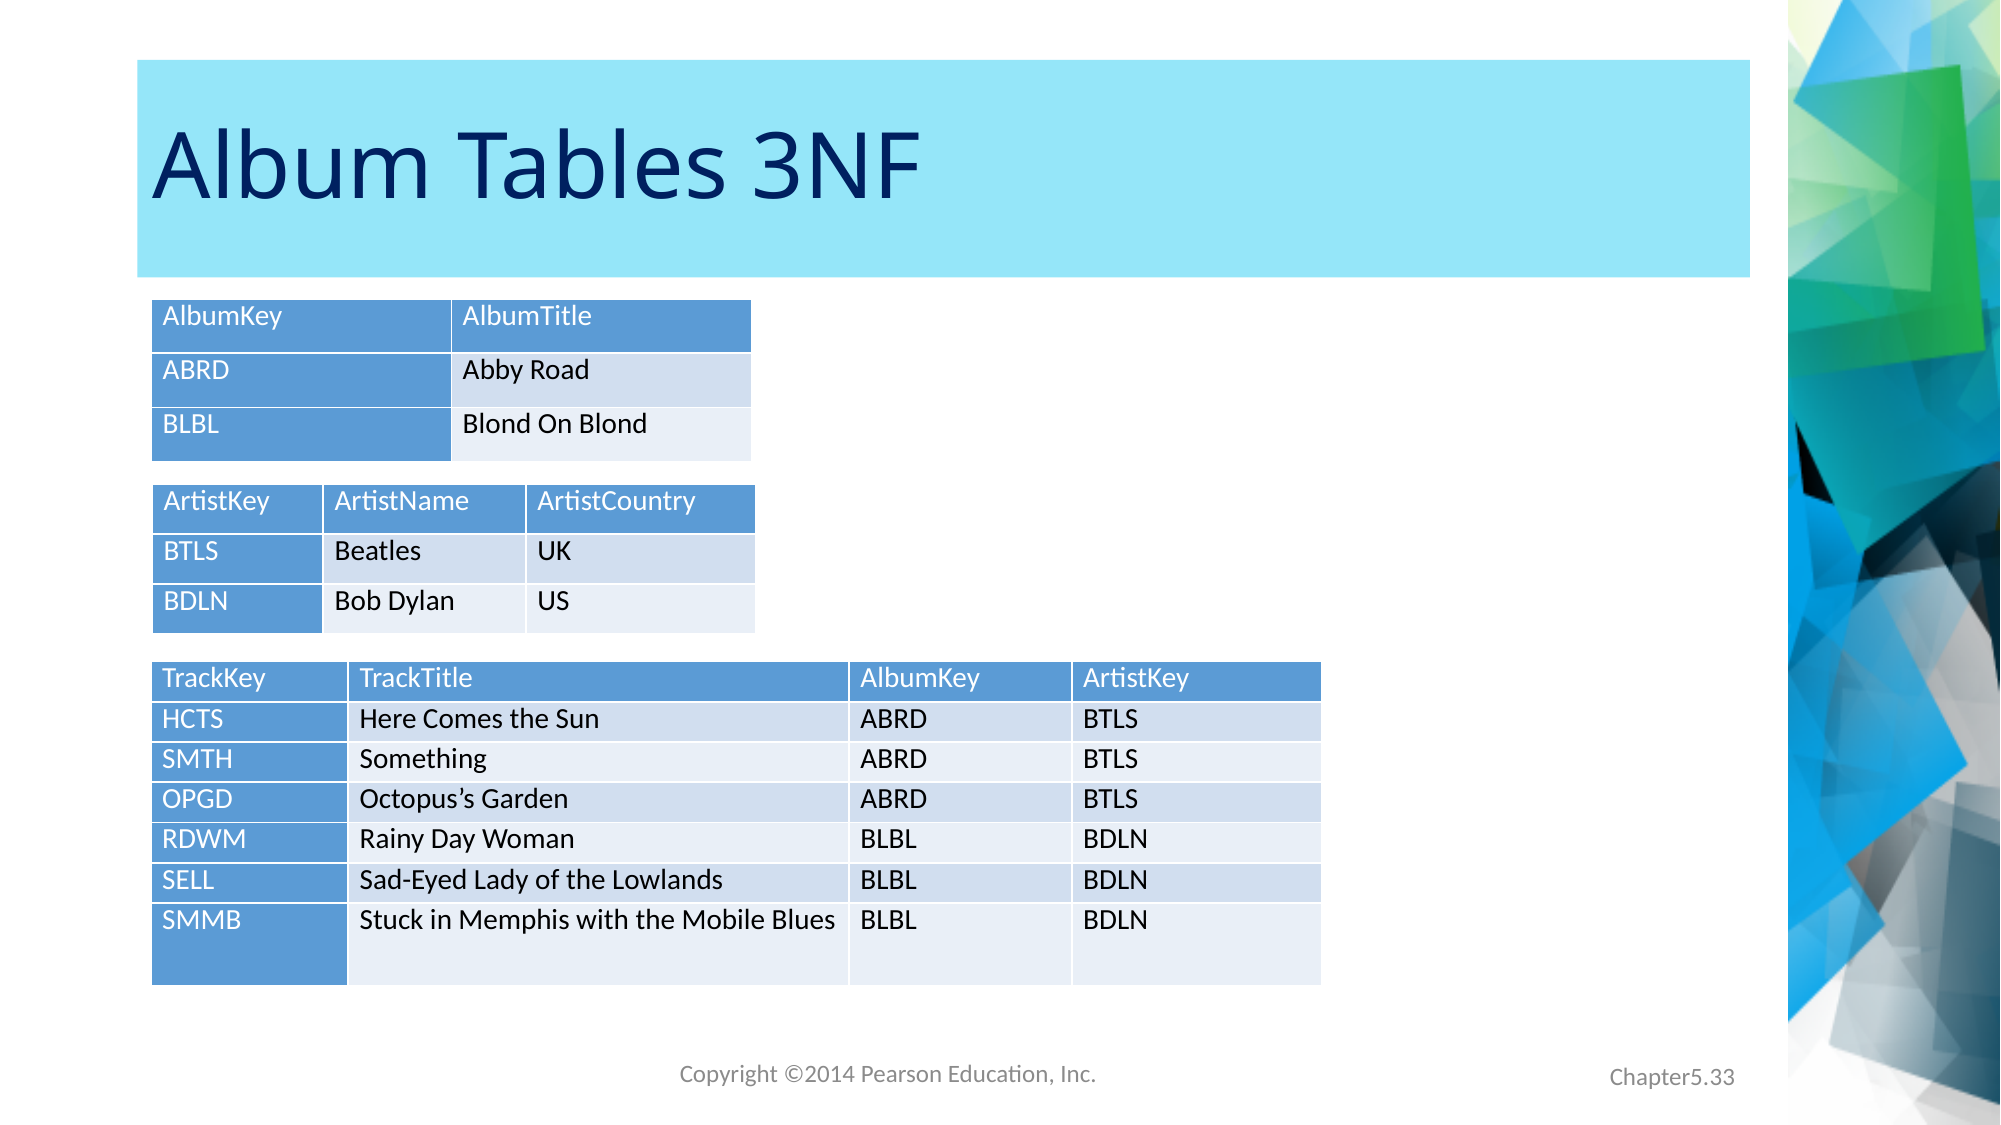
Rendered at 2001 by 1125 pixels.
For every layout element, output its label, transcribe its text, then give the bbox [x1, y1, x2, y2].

table_header AlbumKey [850, 662, 1071, 701]
table_cell Abby Road [452, 354, 751, 407]
table_cell BTLS [1073, 743, 1321, 781]
table_header AlbumTitle [452, 300, 751, 352]
table_cell BTLS [153, 535, 322, 583]
table_cell RDWM [152, 823, 347, 862]
table_header TrackTitle [349, 662, 848, 701]
table_header ArtistKey [1073, 662, 1321, 701]
table_cell Here Comes the Sun [349, 703, 848, 741]
table_cell Bob Dylan [324, 585, 525, 633]
table_cell Blond On Blond [452, 408, 751, 461]
table_cell HCTS [152, 703, 347, 741]
table_cell BDLN [153, 585, 322, 633]
table_cell BTLS [1073, 783, 1321, 822]
table_cell Beatles [324, 535, 525, 583]
table_cell Stuck in Memphis with the Mobile Blues [349, 904, 848, 985]
table_cell BLBL [850, 864, 1071, 902]
table_cell BDLN [1073, 904, 1321, 985]
table_cell ABRD [850, 743, 1071, 781]
table_header AlbumKey [152, 300, 451, 352]
table_cell ABRD [850, 703, 1071, 741]
table_cell BLBL [152, 408, 451, 461]
table_cell SELL [152, 864, 347, 902]
table_header ArtistCountry [527, 485, 755, 533]
table_cell US [527, 585, 755, 633]
table_header ArtistName [324, 485, 525, 533]
table_header ArtistKey [153, 485, 322, 533]
table_cell BLBL [850, 823, 1071, 862]
table_cell BDLN [1073, 864, 1321, 902]
table_cell ABRD [850, 783, 1071, 822]
picture [1788, 462, 2000, 1125]
table_cell ABRD [152, 354, 451, 407]
table_cell Octopus’s Garden [349, 783, 848, 822]
table_cell SMMB [152, 904, 347, 985]
table_cell UK [527, 535, 755, 583]
table_cell BDLN [1073, 823, 1321, 862]
table_cell Something [349, 743, 848, 781]
table_cell BTLS [1073, 703, 1321, 741]
table_cell BLBL [850, 904, 1071, 985]
table_header TrackKey [152, 662, 347, 701]
table_cell SMTH [152, 743, 347, 781]
table_cell OPGD [152, 783, 347, 822]
table_cell Rainy Day Woman [349, 823, 848, 862]
slide_number Chapter5.33 [1373, 1045, 1750, 1106]
table_cell Sad-Eyed Lady of the Lowlands [349, 864, 848, 902]
title Album Tables 3NF [137, 59, 1750, 278]
picture [1788, 0, 2000, 552]
